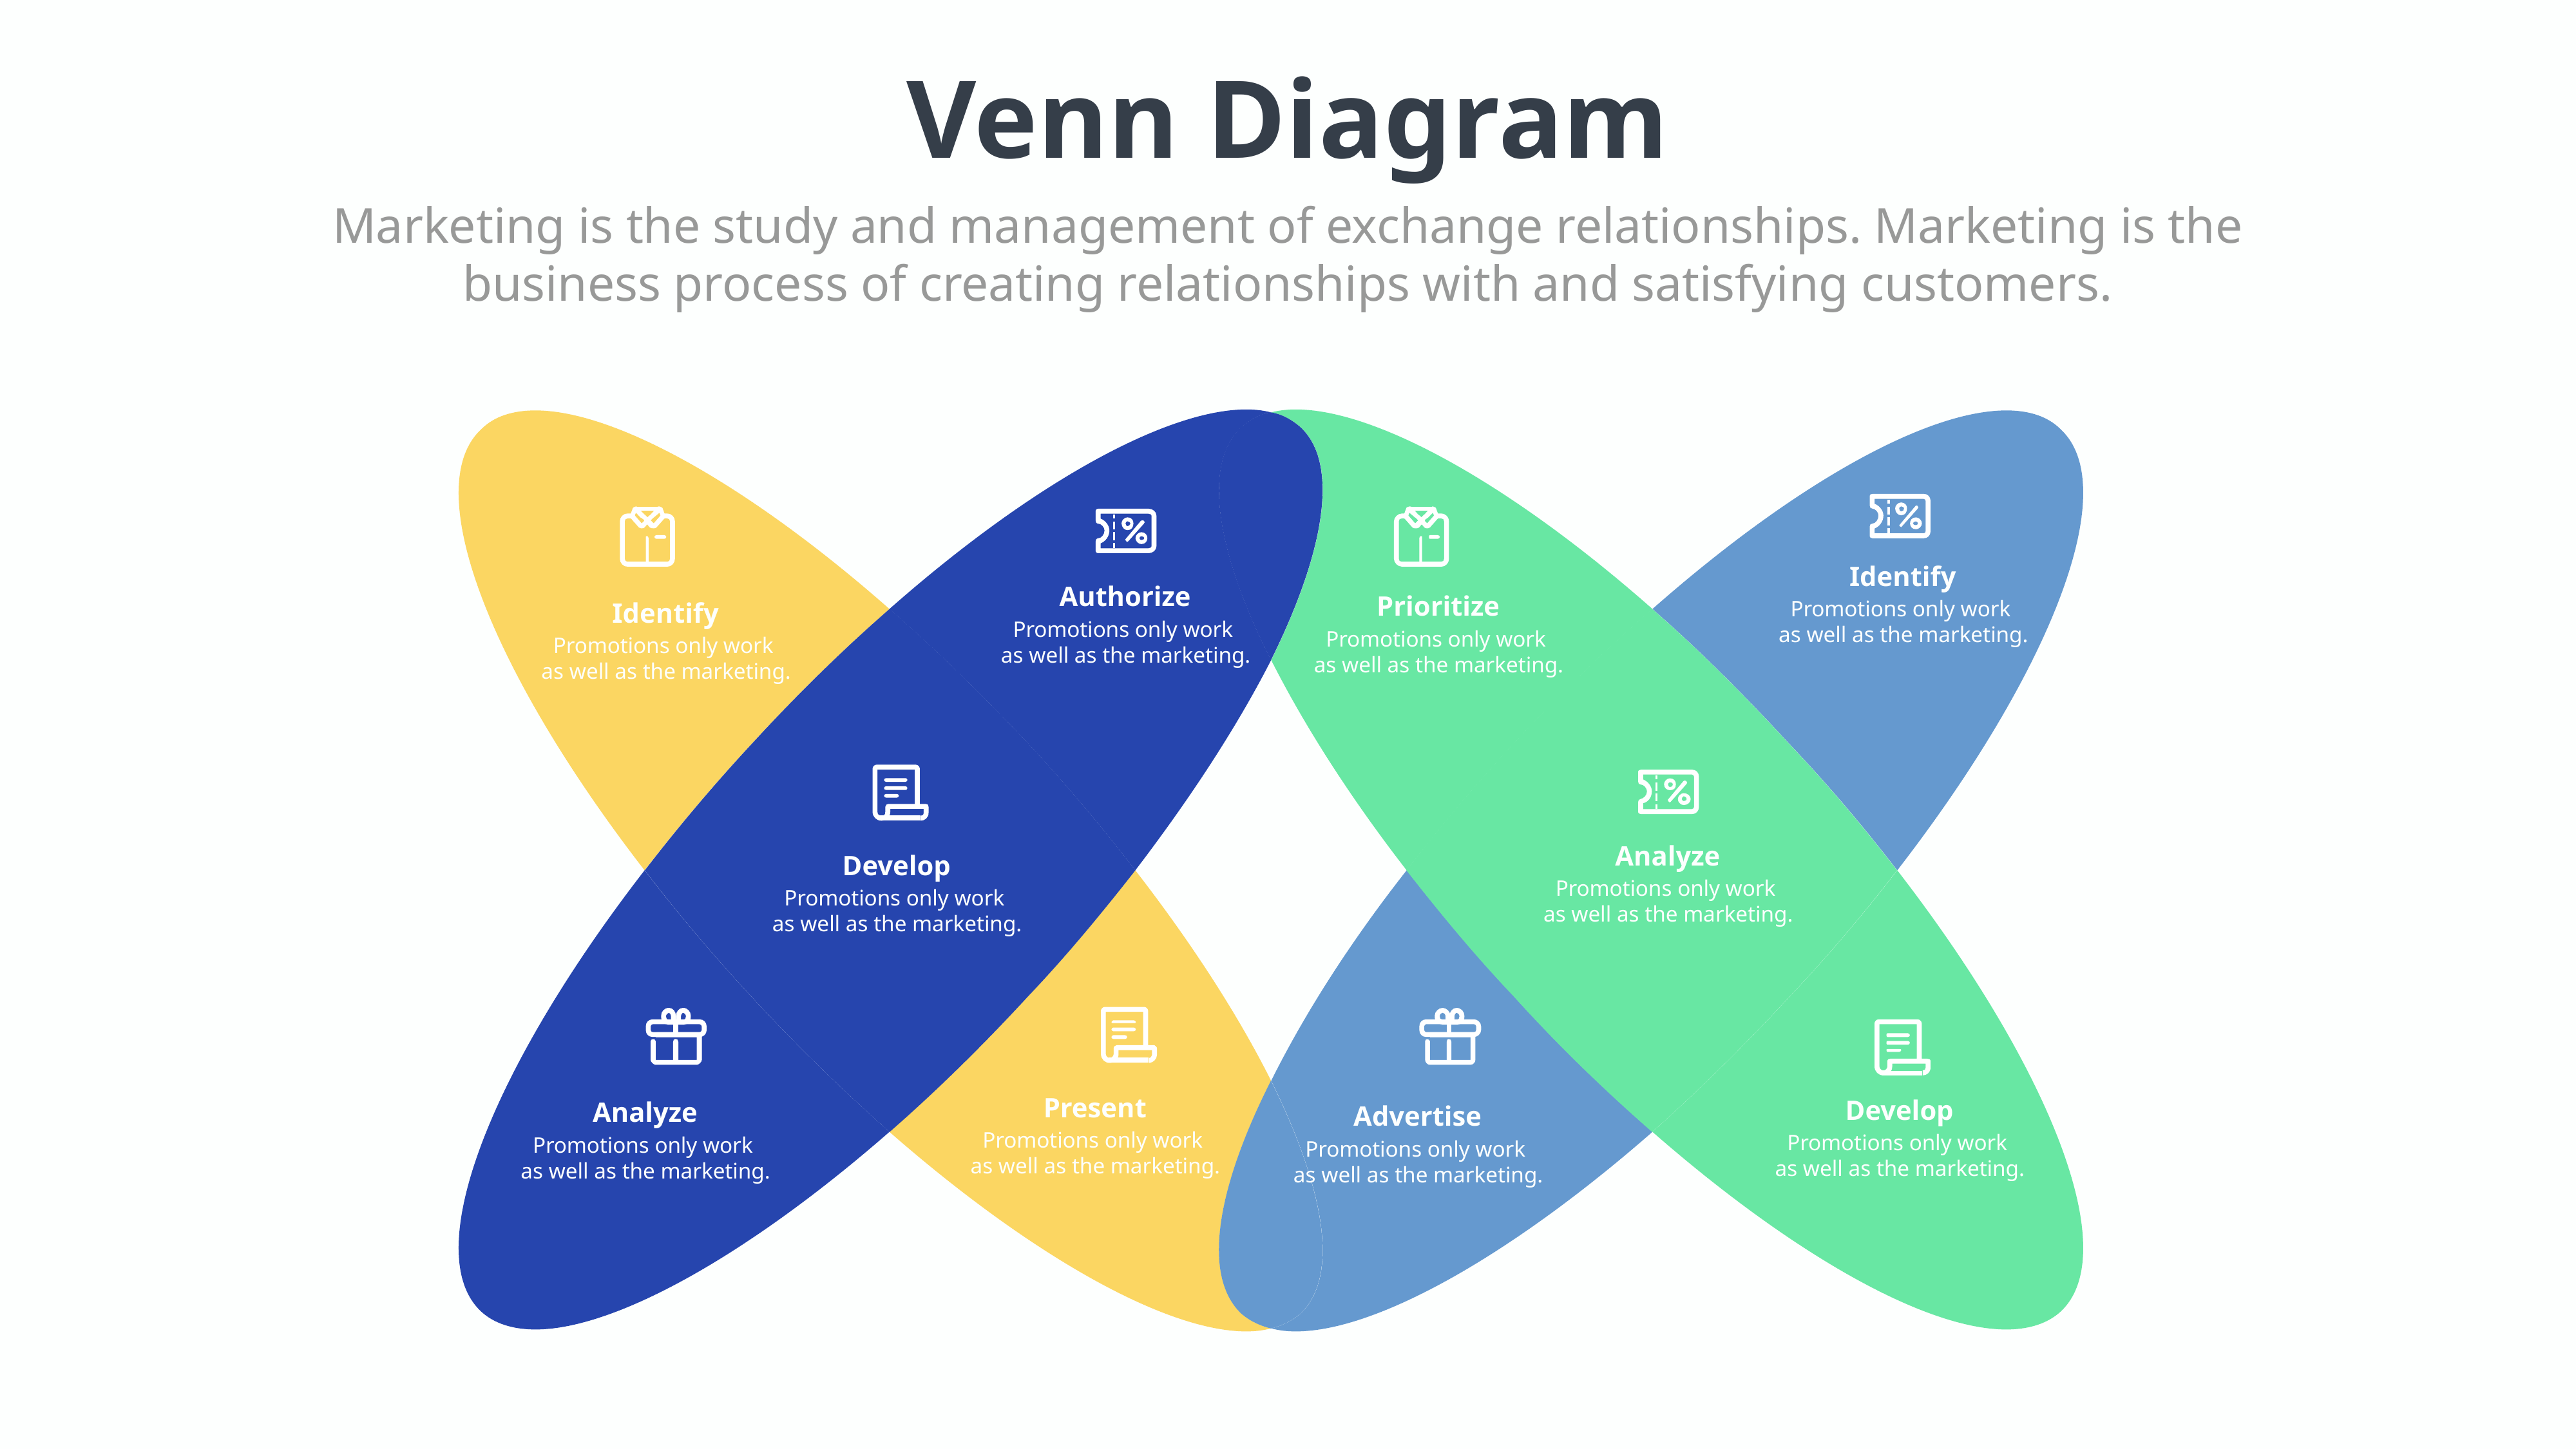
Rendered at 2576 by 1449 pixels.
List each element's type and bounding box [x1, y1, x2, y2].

text_box [661, 1008, 676, 1019]
text_box [1875, 1019, 1931, 1075]
text_box [645, 1019, 707, 1037]
text_box [1403, 513, 1426, 529]
text_box [1114, 1057, 1149, 1063]
text_box [1404, 506, 1418, 517]
text_box [281, 46, 2295, 317]
text_box [1425, 506, 1438, 517]
text_box [1125, 520, 1145, 542]
text_box [651, 506, 665, 518]
text_box [1419, 536, 1422, 565]
text_box [1446, 1039, 1452, 1059]
text_box [1425, 1037, 1476, 1065]
text_box [1664, 778, 1676, 790]
text_box [1412, 506, 1431, 511]
text_box [1101, 1007, 1158, 1063]
text_box [631, 506, 644, 518]
text_box [1272, 1094, 1565, 1193]
text_box [872, 764, 929, 821]
text_box [1895, 502, 1907, 516]
text_box [645, 609, 1136, 1132]
text_box [1677, 793, 1691, 806]
text_box [1886, 1041, 1910, 1045]
text_box [519, 591, 814, 689]
text_box [1393, 513, 1449, 567]
text_box [1910, 517, 1922, 529]
text_box [637, 506, 657, 511]
text_box [750, 844, 1044, 942]
text_box [1652, 870, 2083, 1330]
text_box [1757, 554, 2050, 653]
text_box [948, 1086, 1243, 1184]
text_box [1886, 1033, 1910, 1037]
text_box [676, 1008, 691, 1019]
text_box [1422, 513, 1440, 529]
text_box [890, 871, 1271, 1181]
text_box [1435, 1008, 1450, 1019]
text_box [1111, 1035, 1127, 1039]
text_box [1095, 508, 1157, 553]
text_box [1273, 615, 1572, 870]
text_box [1121, 517, 1134, 531]
text_box [458, 410, 890, 679]
text_box [890, 409, 1270, 870]
text_box [1638, 770, 1699, 815]
text_box [673, 1025, 679, 1032]
text_box [1887, 517, 1891, 526]
text_box [645, 536, 649, 565]
text_box [620, 513, 675, 567]
text_box [1292, 584, 1586, 683]
text_box [884, 786, 908, 790]
text_box [1406, 609, 1897, 1132]
text_box [952, 1184, 1271, 1332]
text_box [1111, 1020, 1136, 1023]
text_box [1446, 1025, 1452, 1032]
text_box [1522, 834, 1816, 933]
text_box [1655, 793, 1658, 802]
text_box [1653, 410, 2083, 870]
text_box [1753, 1088, 2047, 1187]
text_box [499, 1090, 793, 1189]
text_box [654, 535, 667, 539]
text_box [884, 778, 908, 782]
text_box [524, 689, 803, 870]
text_box [1886, 1048, 1902, 1052]
text_box [651, 1037, 702, 1065]
text_box [629, 513, 651, 529]
text_box [1449, 1008, 1465, 1019]
text_box [1899, 505, 1919, 527]
text_box [1113, 532, 1116, 540]
text_box [1668, 780, 1688, 803]
text_box [1135, 532, 1148, 544]
text_box [458, 870, 890, 1330]
text_box [979, 574, 1273, 673]
text_box [1655, 782, 1658, 791]
text_box [1113, 521, 1116, 530]
text_box [1272, 409, 1652, 668]
text_box [1111, 1027, 1136, 1032]
text_box [1887, 1070, 1922, 1075]
text_box [647, 513, 667, 529]
text_box [1219, 412, 1323, 656]
text_box [1419, 1019, 1482, 1037]
text_box [1887, 506, 1891, 515]
text_box [1869, 493, 1931, 538]
text_box [1429, 535, 1440, 539]
text_box [1271, 871, 1652, 1332]
text_box [673, 1039, 679, 1059]
text_box [1219, 1081, 1323, 1329]
text_box [886, 815, 921, 820]
text_box [884, 793, 899, 798]
text_box [1887, 528, 1891, 533]
